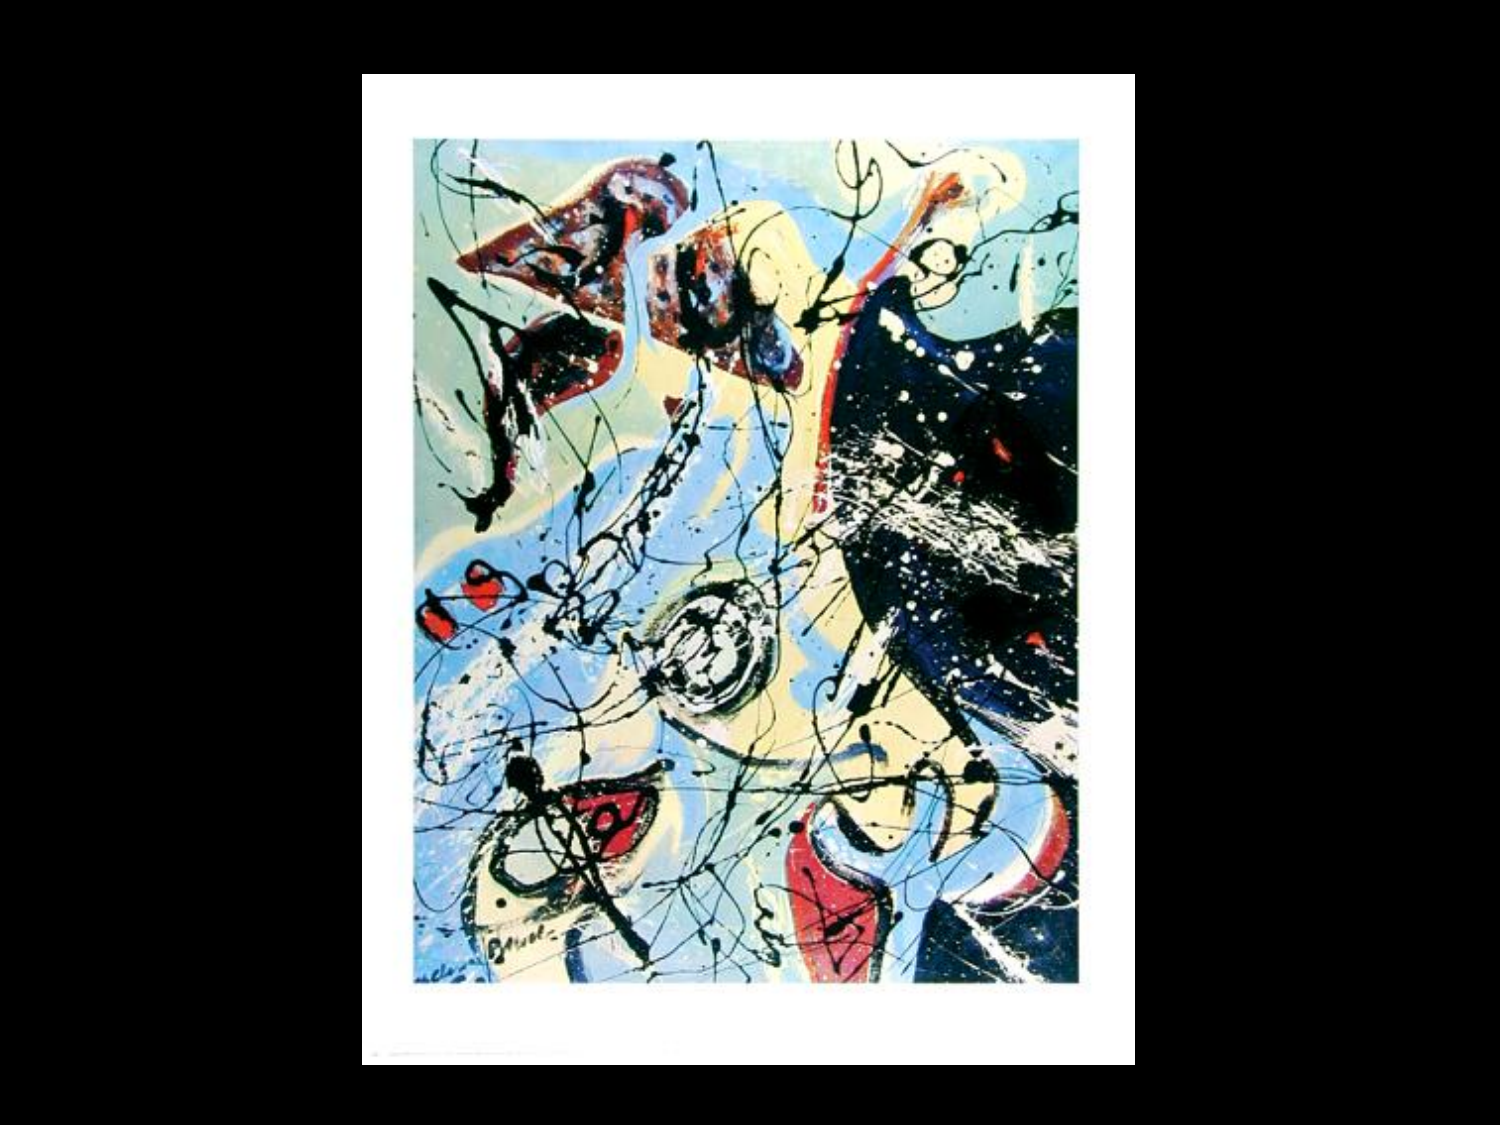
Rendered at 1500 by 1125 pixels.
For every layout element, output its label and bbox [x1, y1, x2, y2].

picture [362, 74, 1135, 1065]
